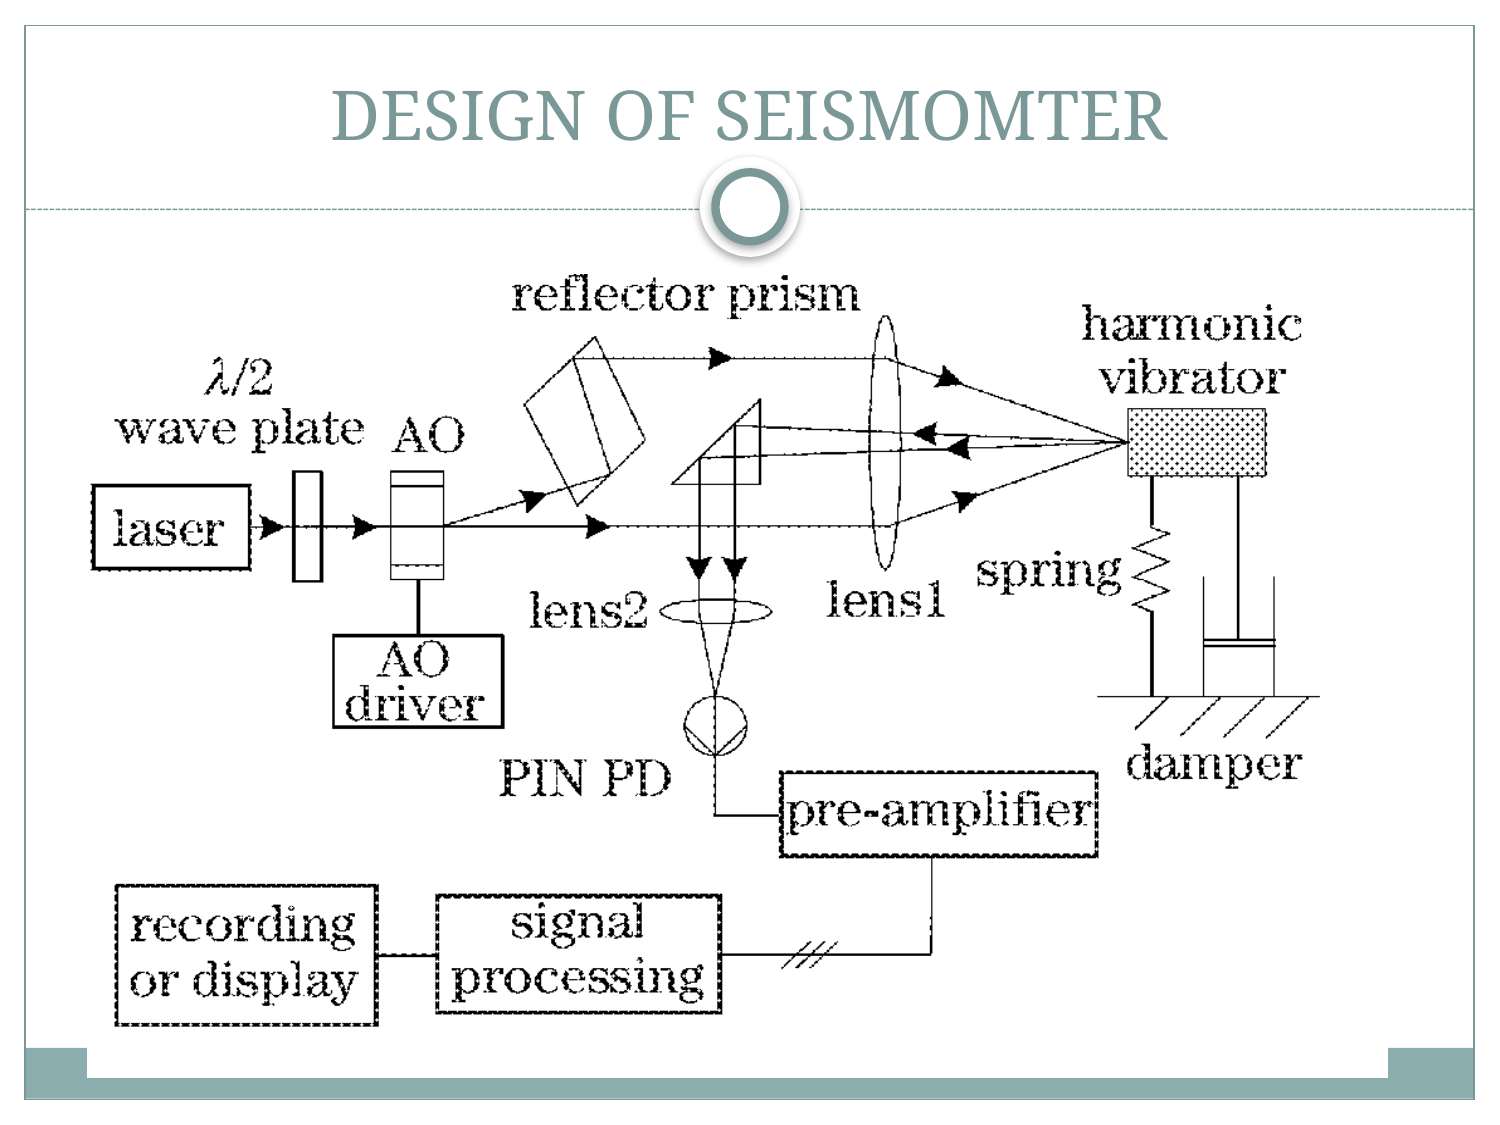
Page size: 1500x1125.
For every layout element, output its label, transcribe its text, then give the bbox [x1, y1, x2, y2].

title DESIGN OF SEISMOMTER [49, 37, 1450, 162]
picture [87, 274, 1388, 1078]
